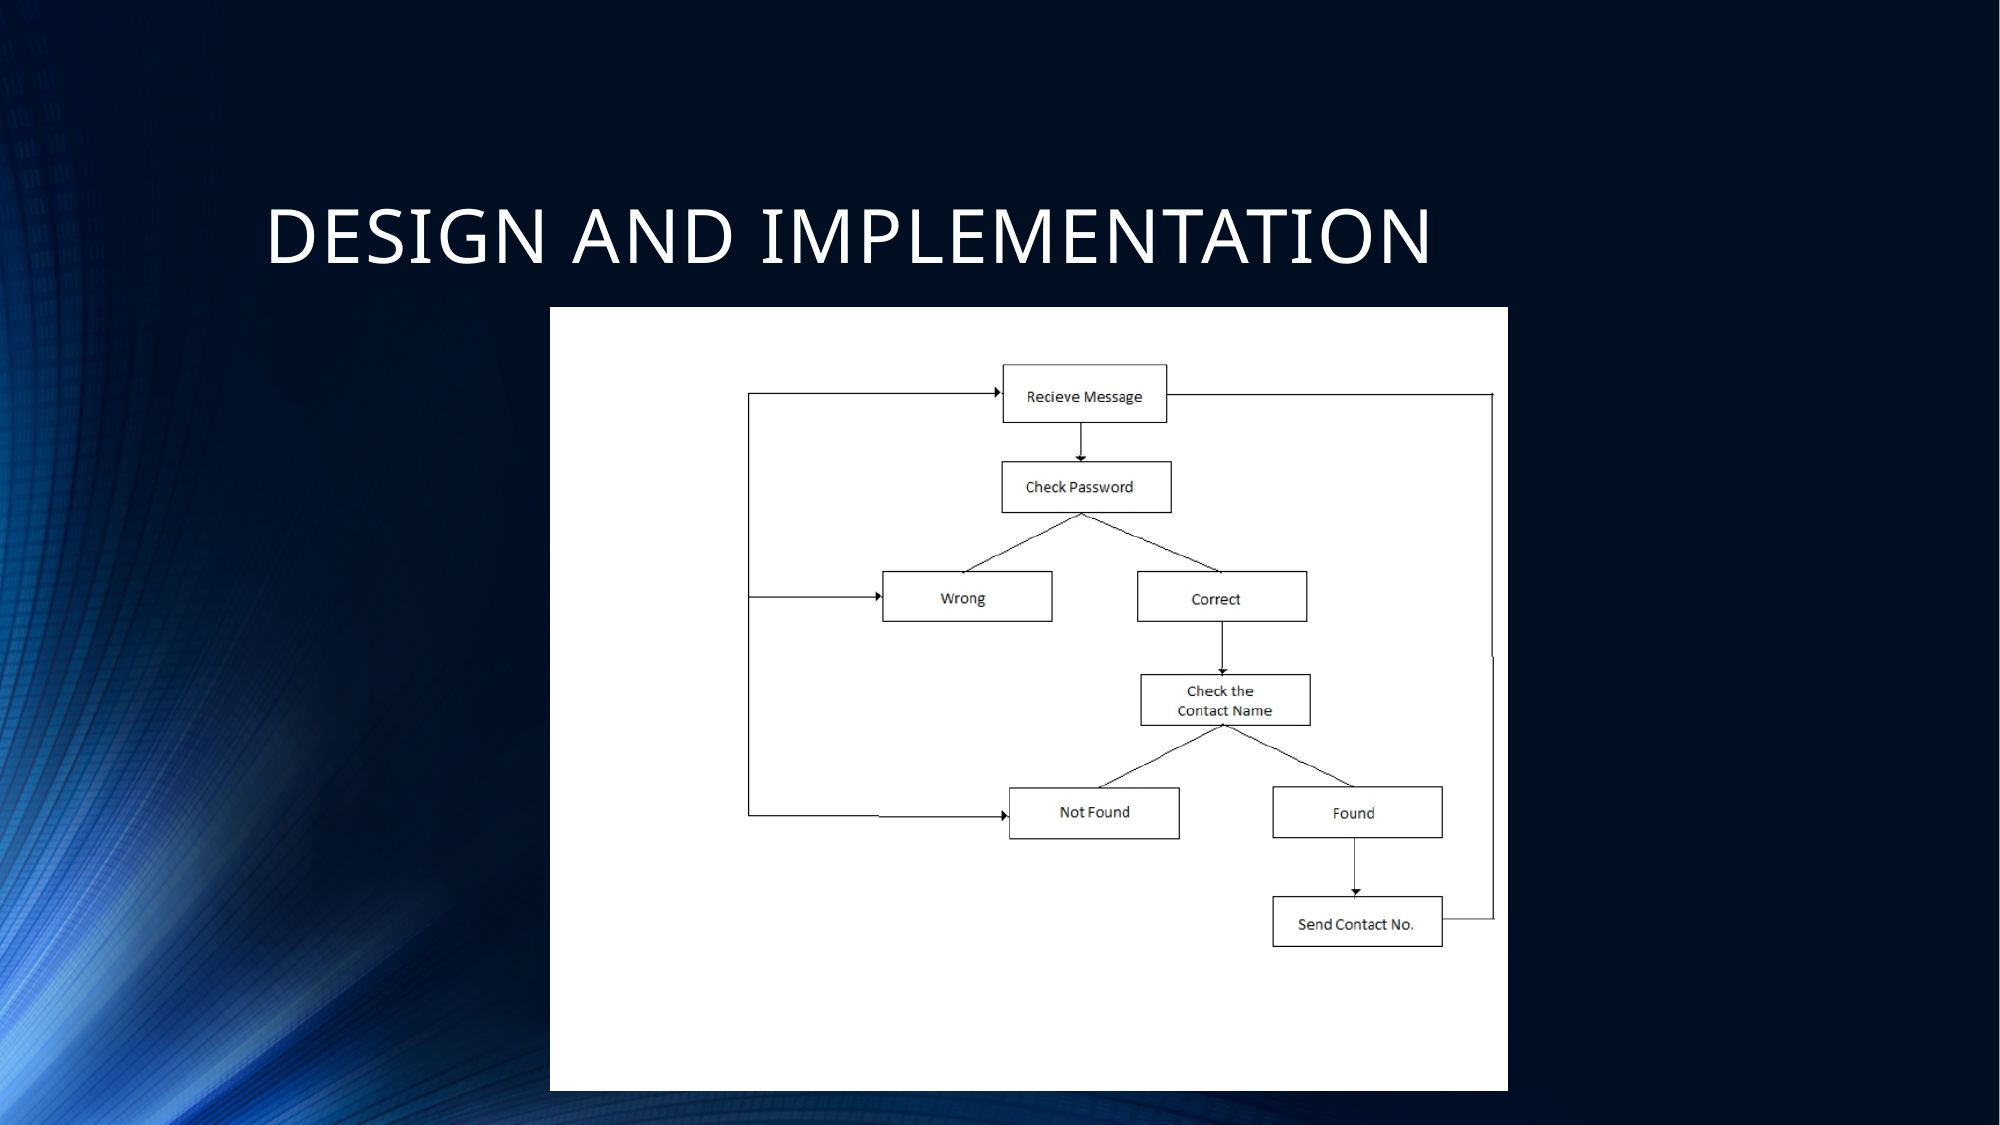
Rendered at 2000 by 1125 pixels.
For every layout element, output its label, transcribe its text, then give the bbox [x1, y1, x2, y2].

picture [0, 0, 2000, 1125]
title DESIGN AND IMPLEMENTATION [249, 62, 1750, 288]
